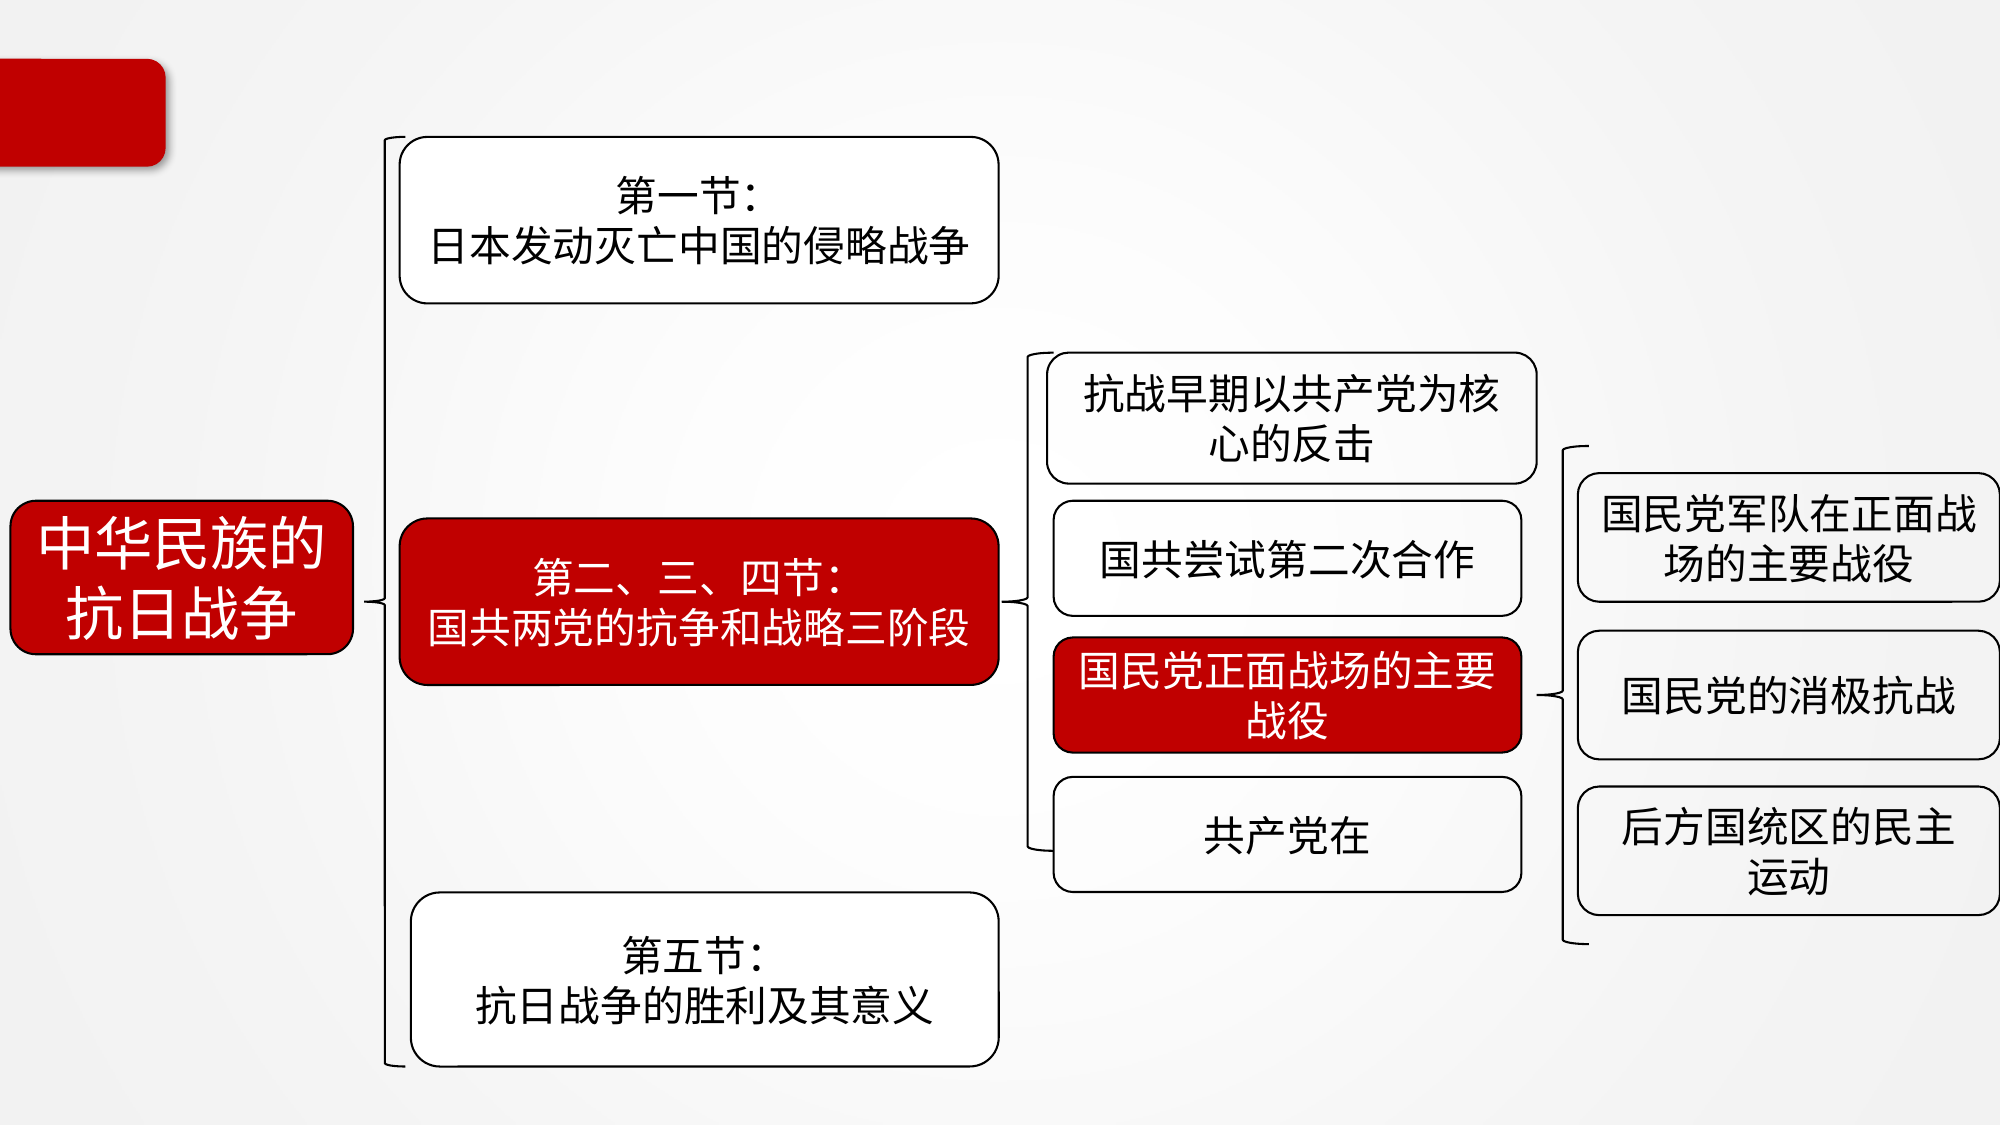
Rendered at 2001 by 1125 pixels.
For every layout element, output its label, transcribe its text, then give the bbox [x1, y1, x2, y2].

picture [1589, 747, 2000, 799]
text_box [364, 135, 406, 1068]
text_box 国民党正面战场的主要战役 [1052, 636, 1523, 754]
text_box 第二、三、四节： 国共两党的抗争和战略三阶段 [398, 517, 1000, 687]
text_box [1536, 444, 1589, 946]
text_box 共产党在 [1052, 775, 1523, 894]
text_box 第五节： 抗日战争的胜利及其意义 [409, 891, 1000, 1068]
text_box [1001, 351, 1054, 852]
picture [1589, 590, 2000, 643]
text_box 第一节： 日本发动灭亡中国的侵略战争 [398, 135, 1000, 305]
text_box 中华民族的抗日战争 [9, 499, 355, 656]
text_box 国共尝试第二次合作 [1052, 499, 1523, 617]
text_box 国民党的消极抗战 [1576, 629, 2000, 761]
picture [0, 0, 2000, 1125]
text_box 后方国统区的民主 运动 [1576, 785, 2000, 917]
text_box 抗战早期以共产党为核心的反击 [1046, 351, 1538, 485]
text_box 国民党军队在正面战场的主要战役 [1576, 472, 2000, 603]
